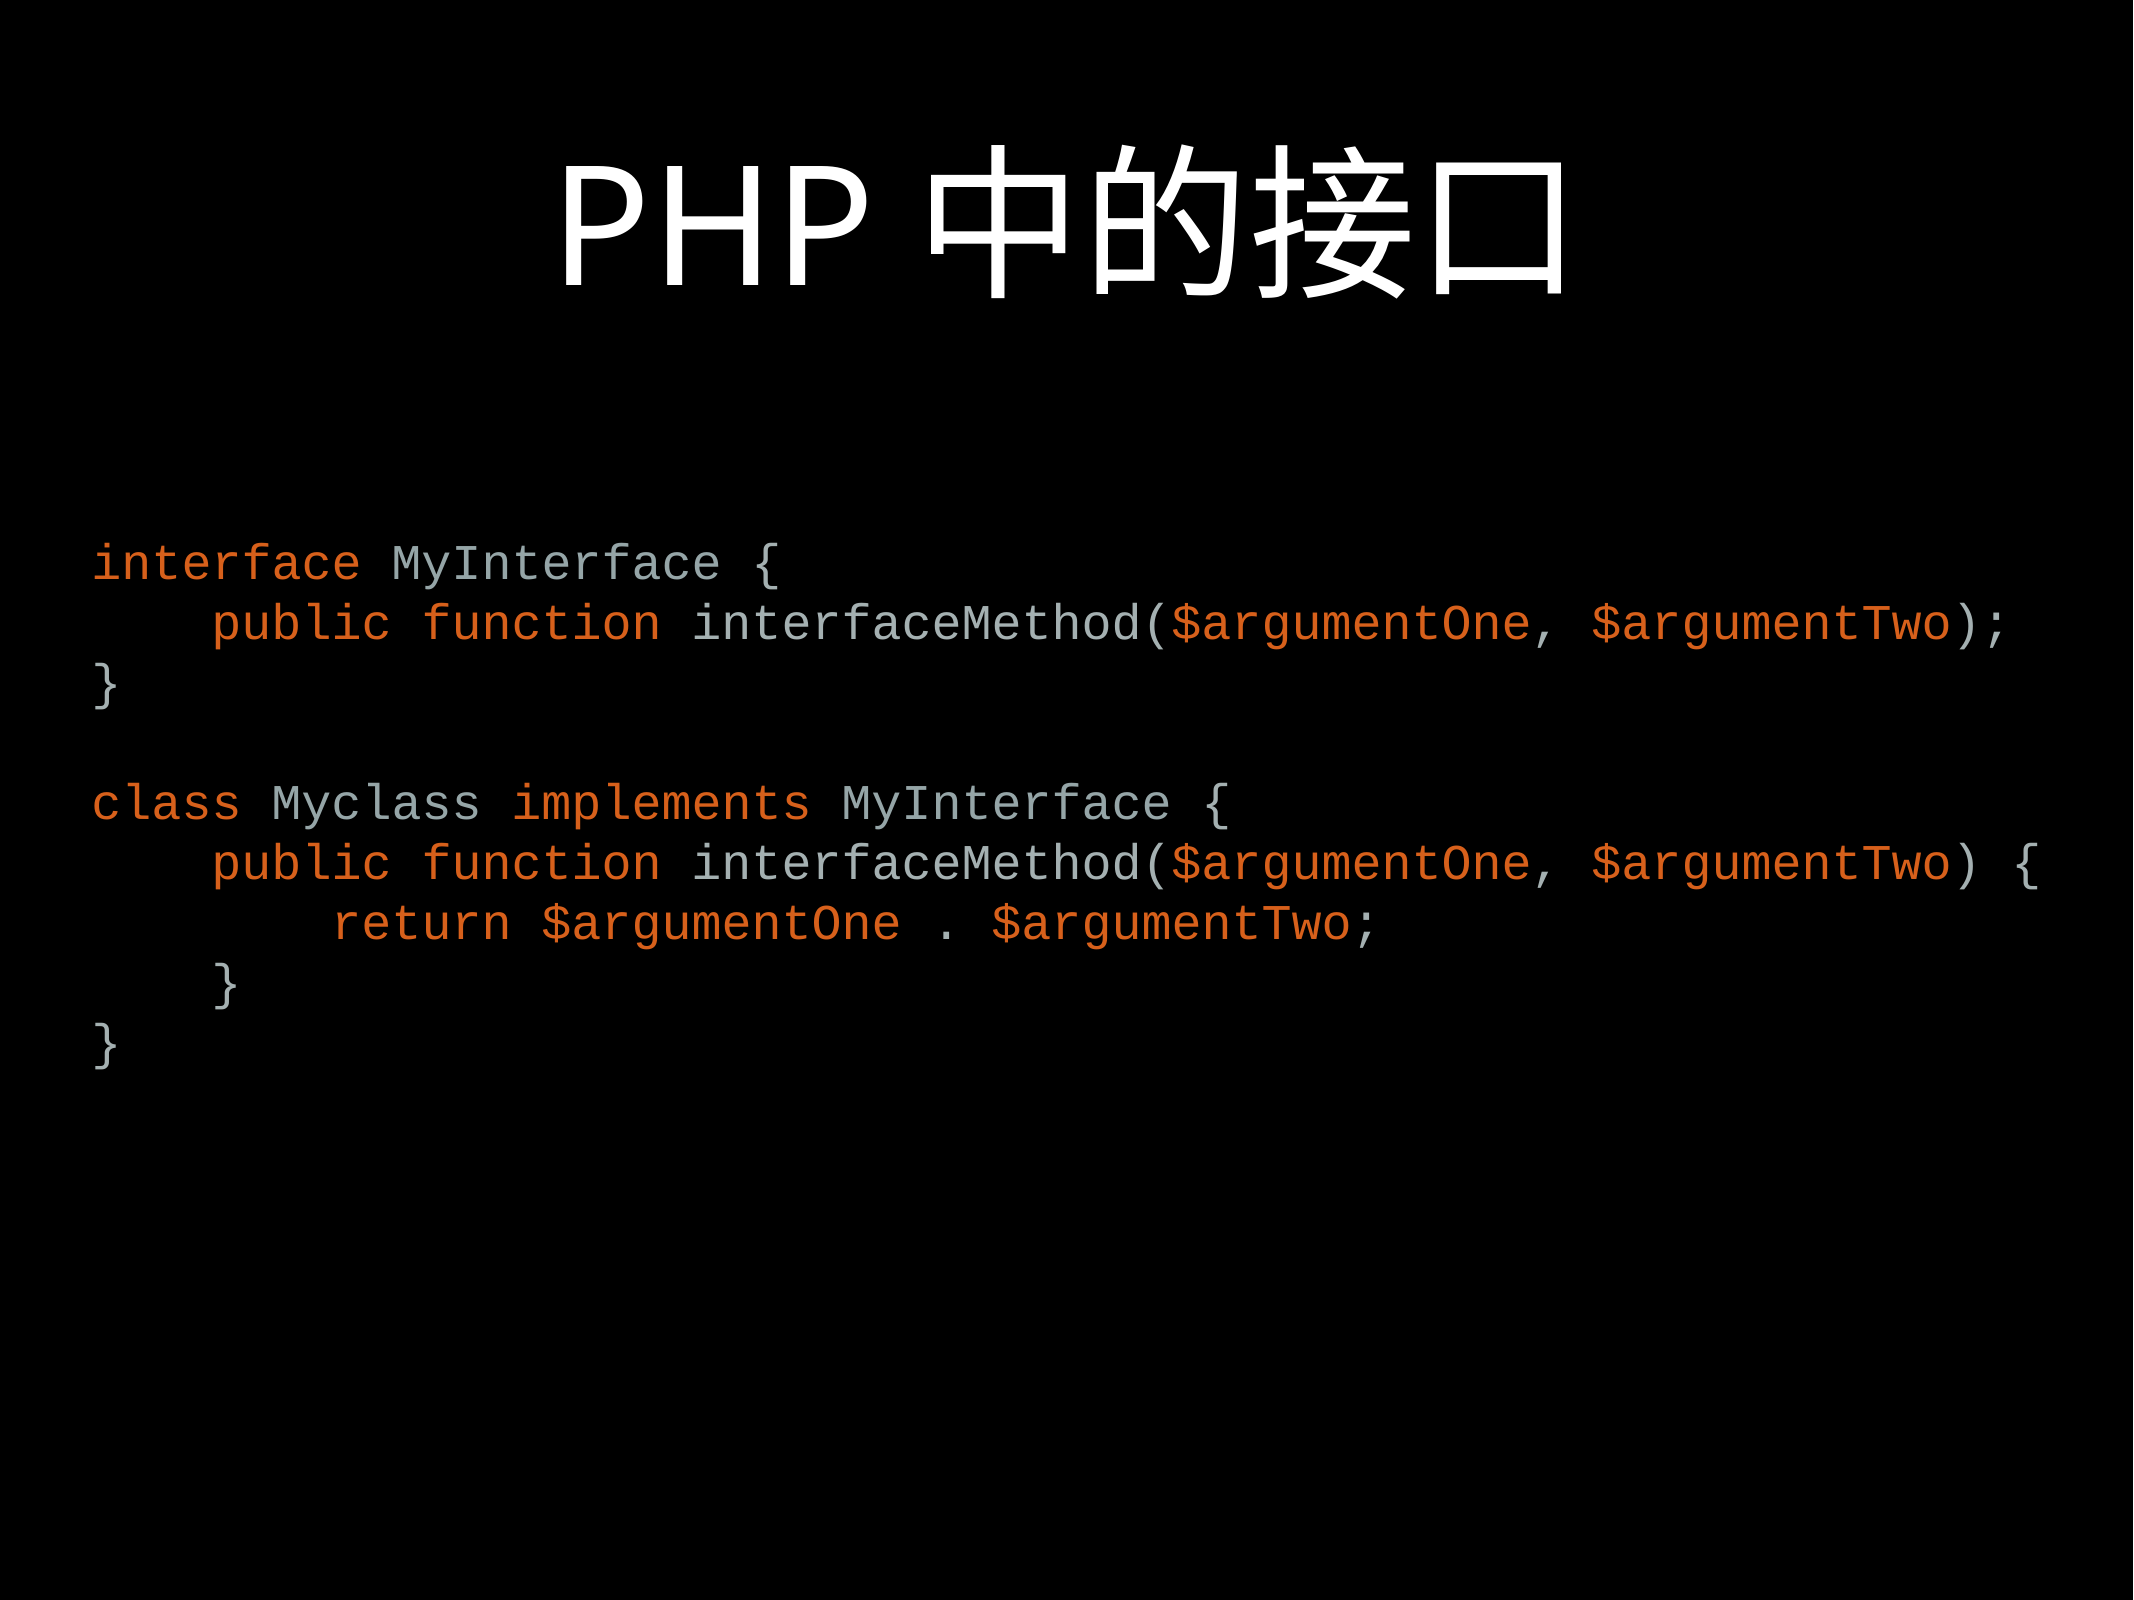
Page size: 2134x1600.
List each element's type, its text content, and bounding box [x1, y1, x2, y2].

text_box interface MyInterface { public function interfaceMethod($argumentOne, $argumentTwo); } class Myclass implements MyInterface { public function interfaceMethod($argumentOne, $argumentTwo) { return $argumentOne . $argumentTwo; } } [83, 521, 2050, 1079]
title PHP中的接口 [155, 41, 1978, 397]
